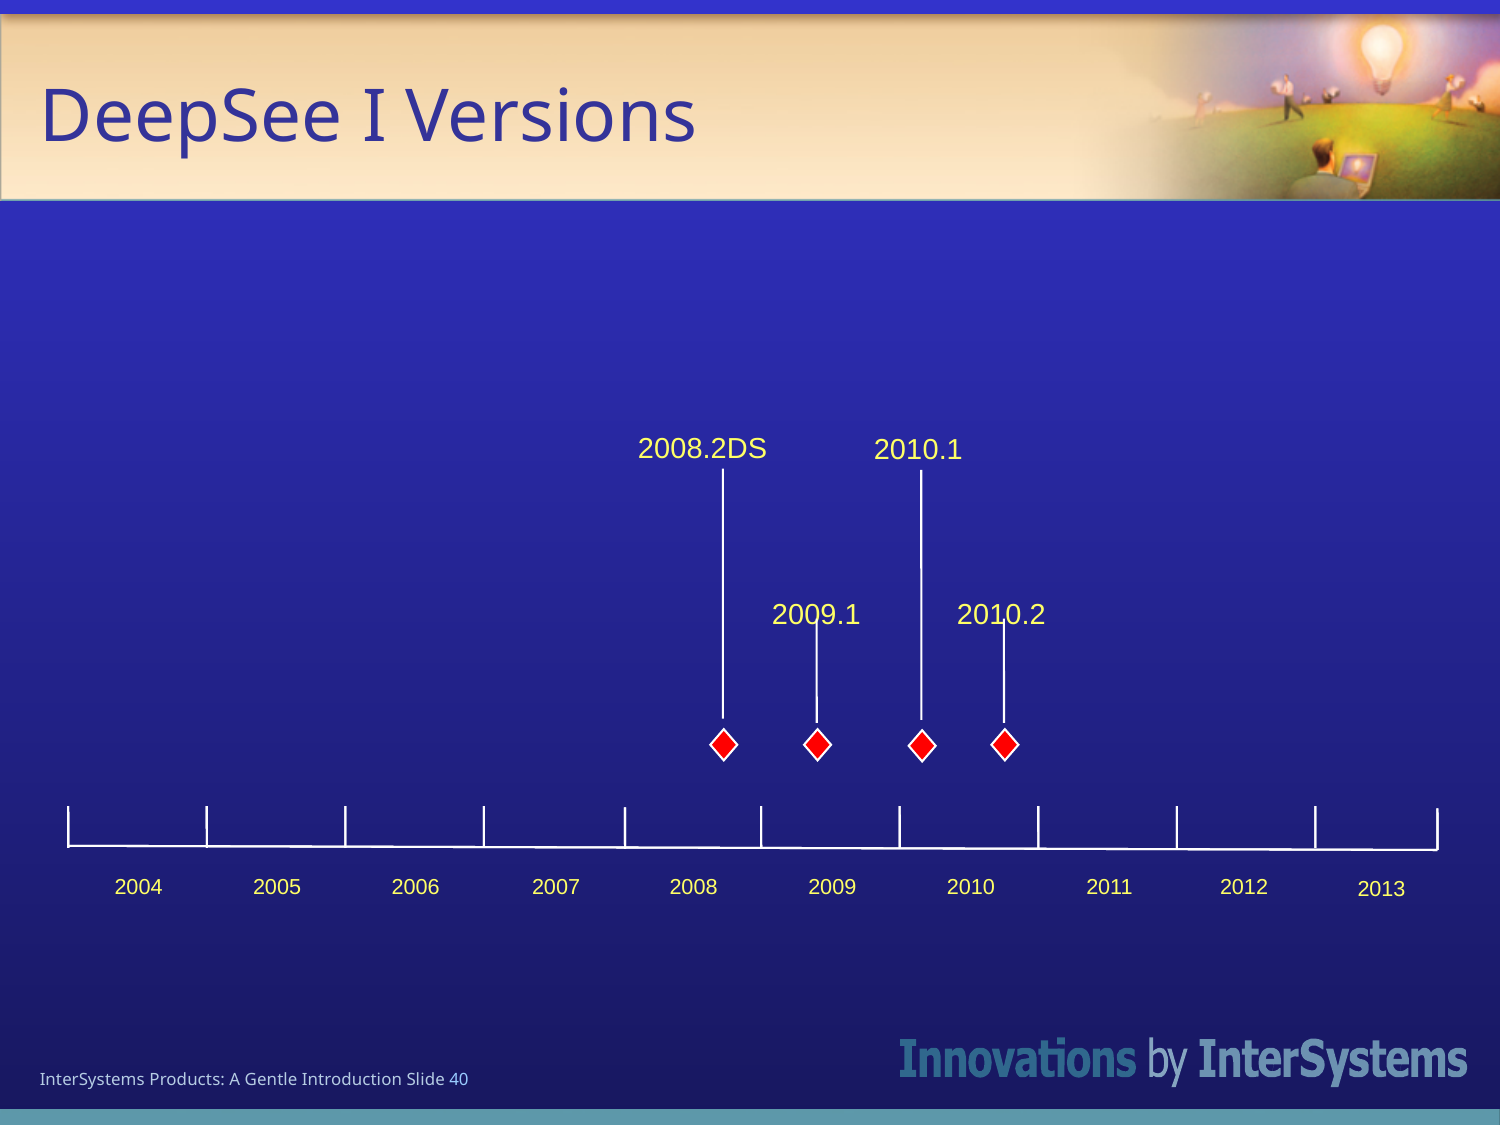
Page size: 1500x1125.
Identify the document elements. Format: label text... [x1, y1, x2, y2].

text_box 2012 [1175, 847, 1313, 907]
text_box 2011 [1041, 847, 1175, 907]
title DeepSee I Versions [24, 24, 1240, 200]
text_box 2005 [208, 847, 346, 907]
picture [0, 14, 1500, 201]
picture [0, 1109, 1500, 1125]
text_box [845, 396, 993, 762]
text_box 2008 [625, 847, 763, 907]
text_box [928, 562, 1076, 761]
text_box 2013 [1313, 849, 1450, 909]
text_box 2009 [764, 847, 901, 907]
text_box 2006 [347, 847, 484, 907]
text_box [597, 395, 809, 761]
text_box 2010 [902, 847, 1040, 907]
text_box 2007 [487, 847, 625, 907]
text_box 2004 [70, 847, 207, 907]
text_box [740, 562, 840, 761]
